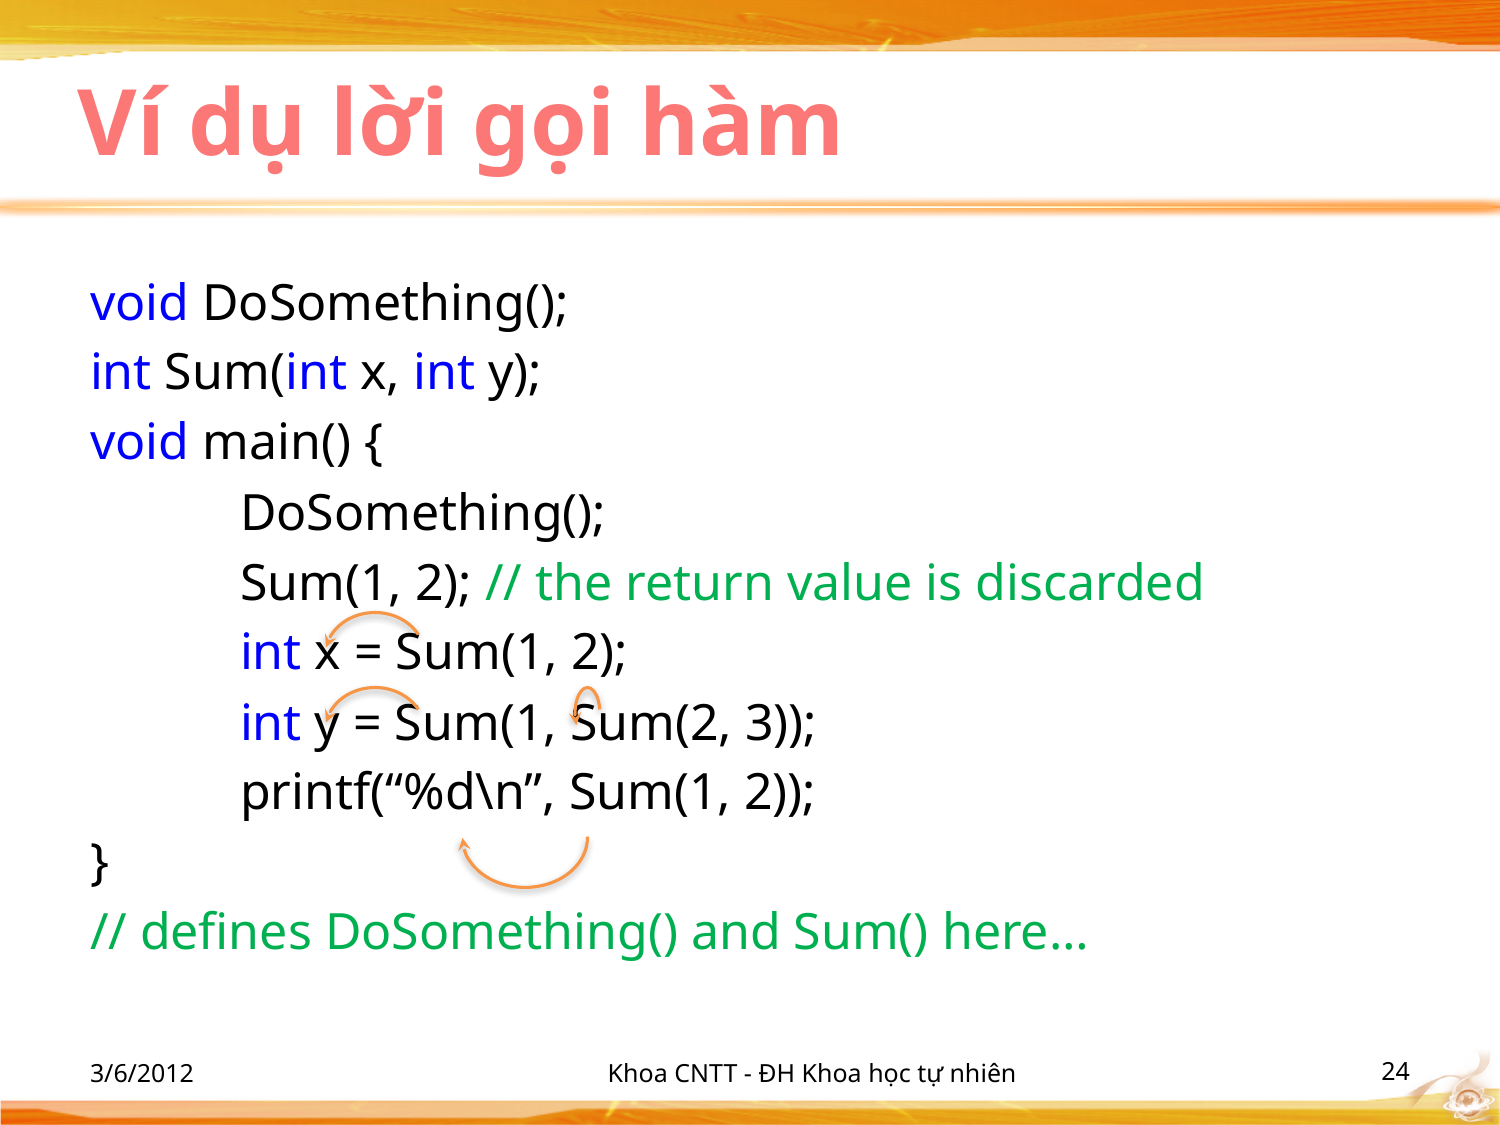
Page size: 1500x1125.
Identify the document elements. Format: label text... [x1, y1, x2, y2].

picture [2, 1049, 1500, 1125]
text_box [568, 687, 600, 726]
slide_number ‹#› [1337, 1042, 1425, 1103]
text_box [458, 836, 588, 888]
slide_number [75, 1042, 238, 1103]
list void DoSomething(); int Sum(int x, int y); void main() { DoSomething(); Sum(1, 2); // the return value is discarded int x = Sum(1, 2); int y = Sum(1, Sum(2, 3)); printf(“%d\n”, Sum(1, 2)); } // defines DoSomething() and Sum() here… [75, 262, 1425, 1005]
picture [0, 0, 1500, 63]
text_box [325, 687, 419, 732]
footer Khoa CNTT - ĐH Khoa học tự nhiên [312, 1042, 1313, 1103]
title Ví dụ lời gọi hàm [62, 24, 1475, 213]
text_box [325, 612, 419, 657]
picture [0, 187, 1500, 225]
